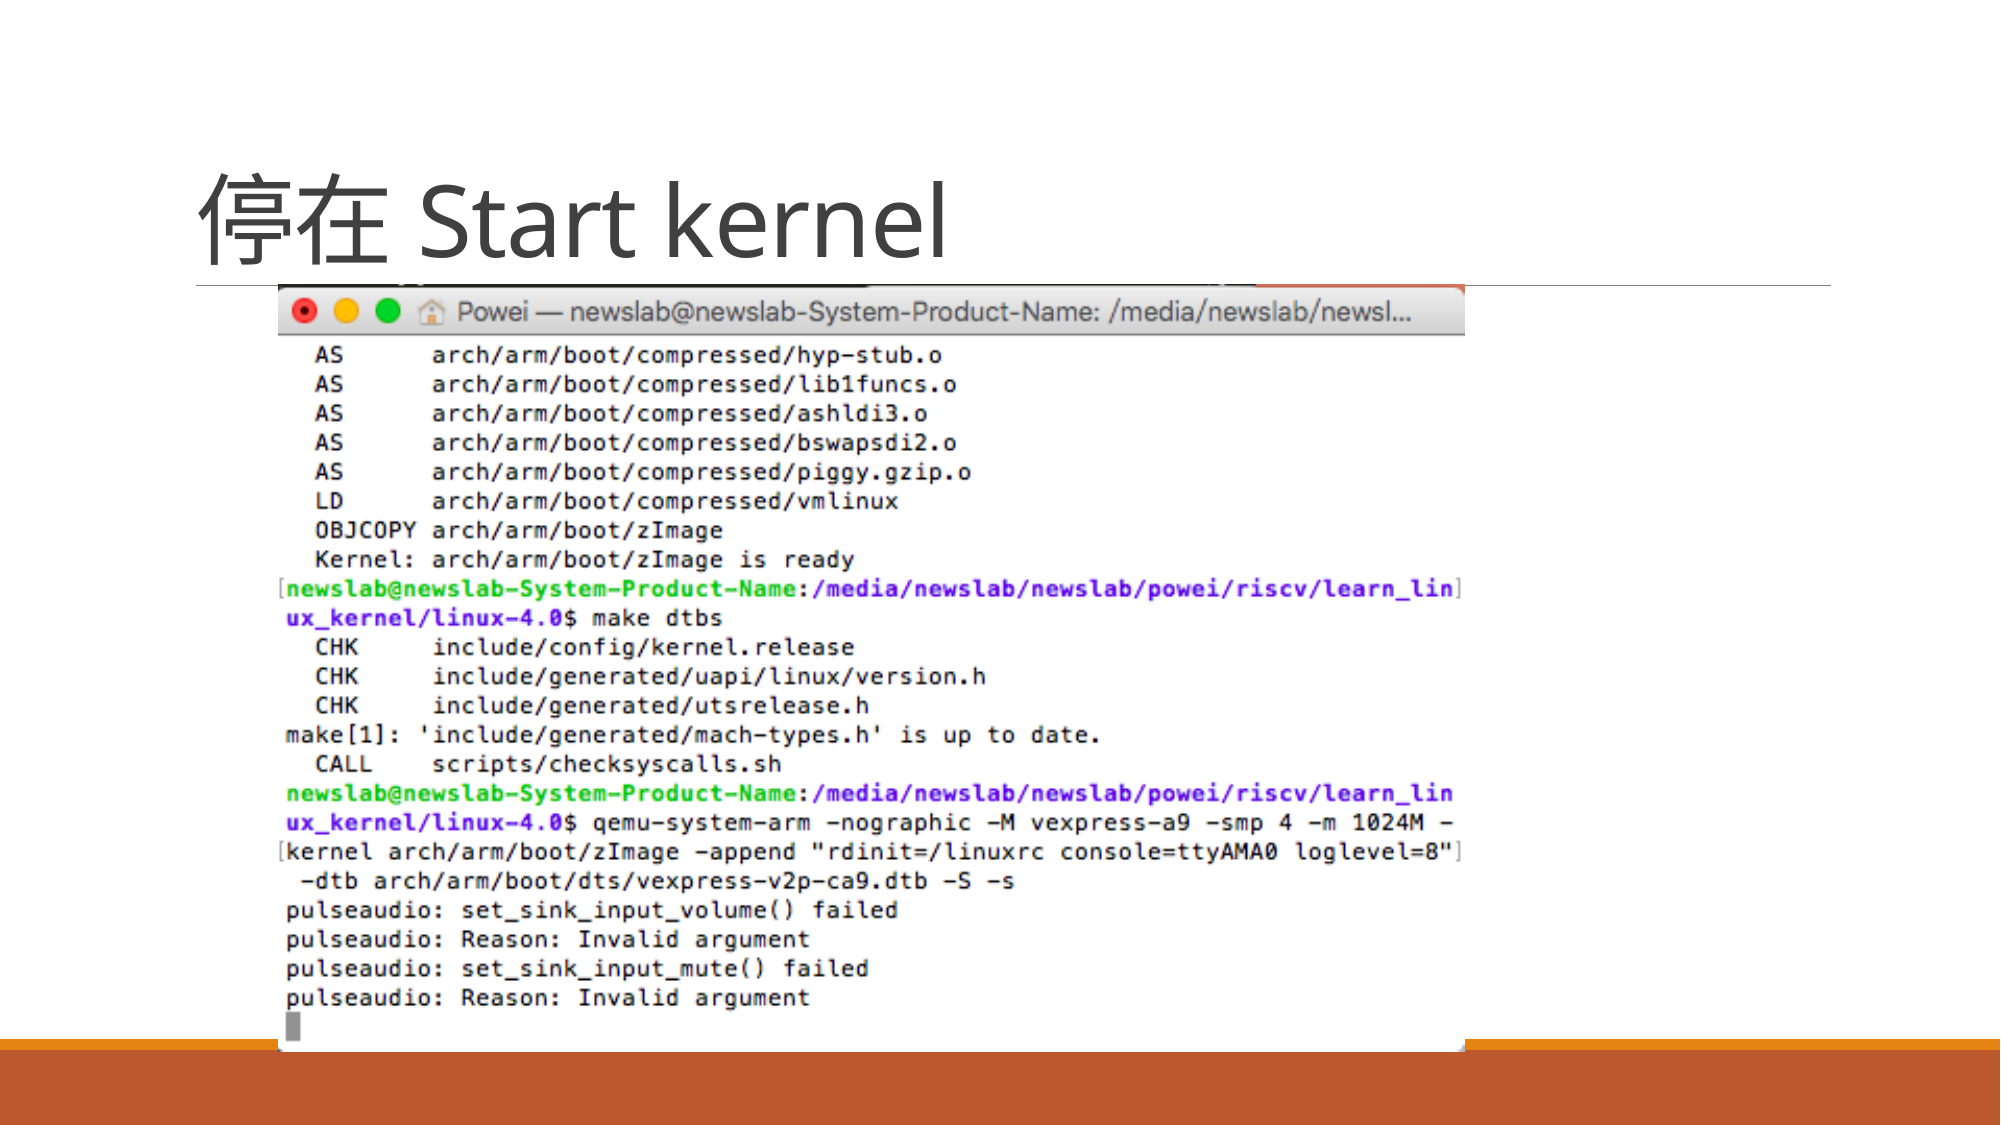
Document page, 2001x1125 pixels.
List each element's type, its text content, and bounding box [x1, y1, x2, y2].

picture [278, 284, 1465, 1053]
title 停在Start kernel [180, 47, 1830, 285]
